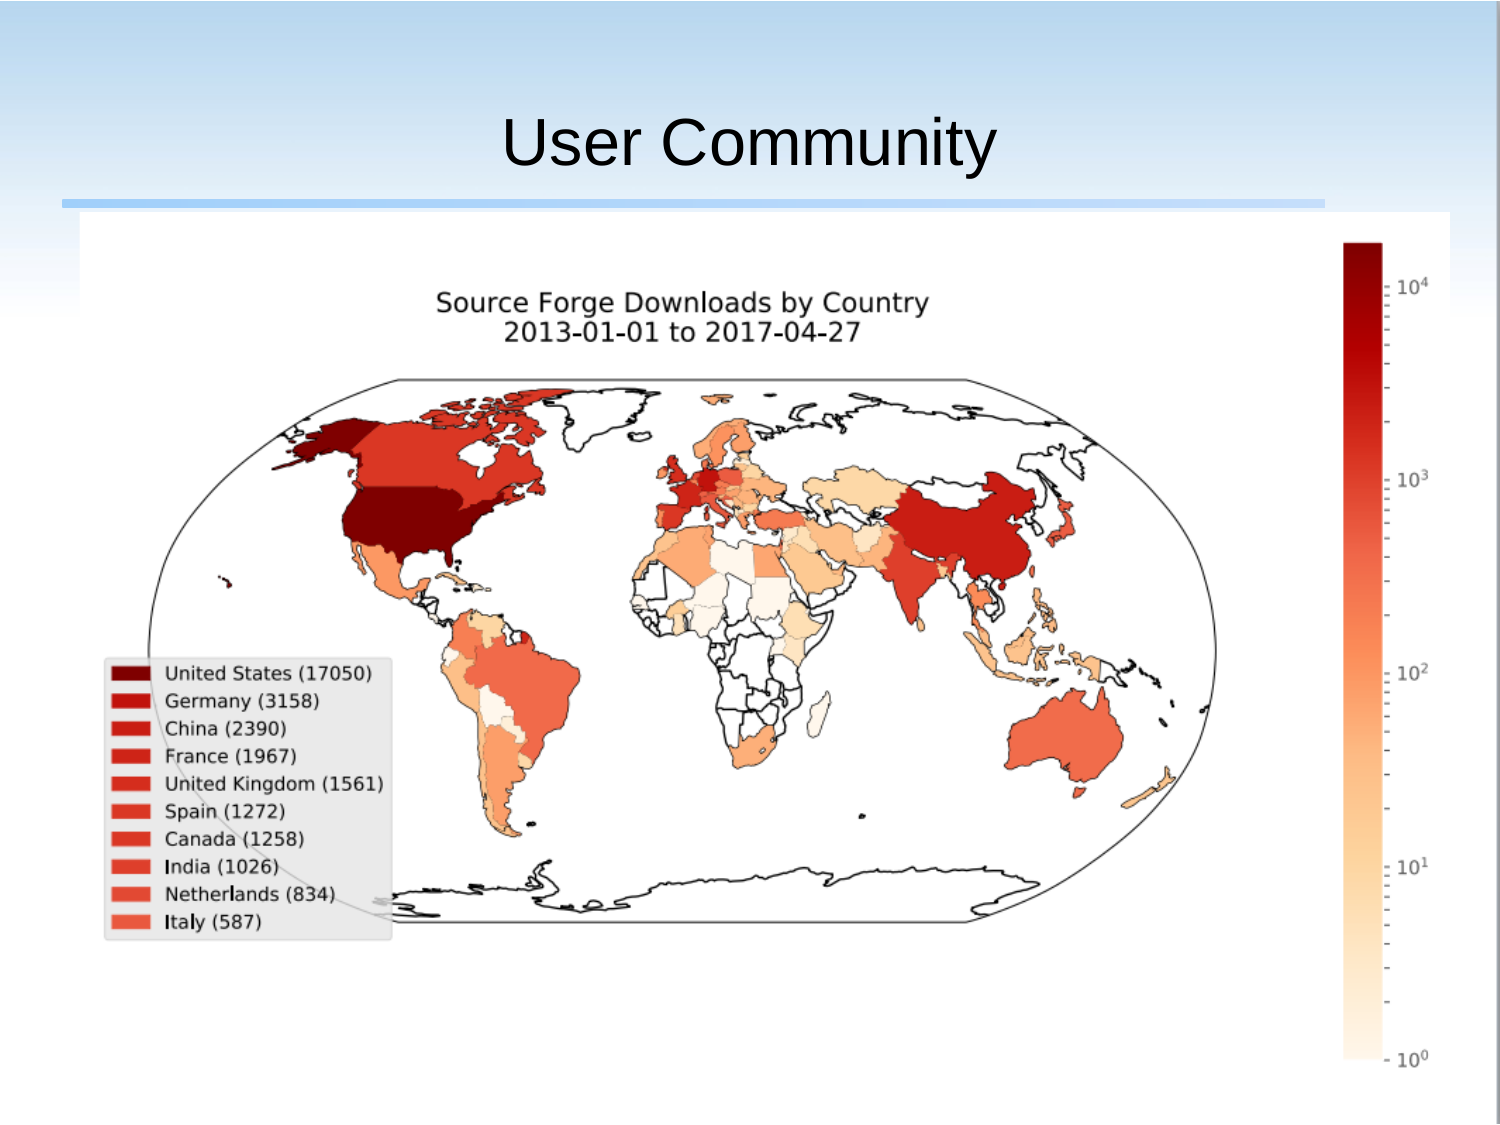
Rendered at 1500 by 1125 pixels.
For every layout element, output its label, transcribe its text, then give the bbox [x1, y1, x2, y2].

picture [0, 1, 1500, 1124]
title User Community [75, 45, 1425, 214]
